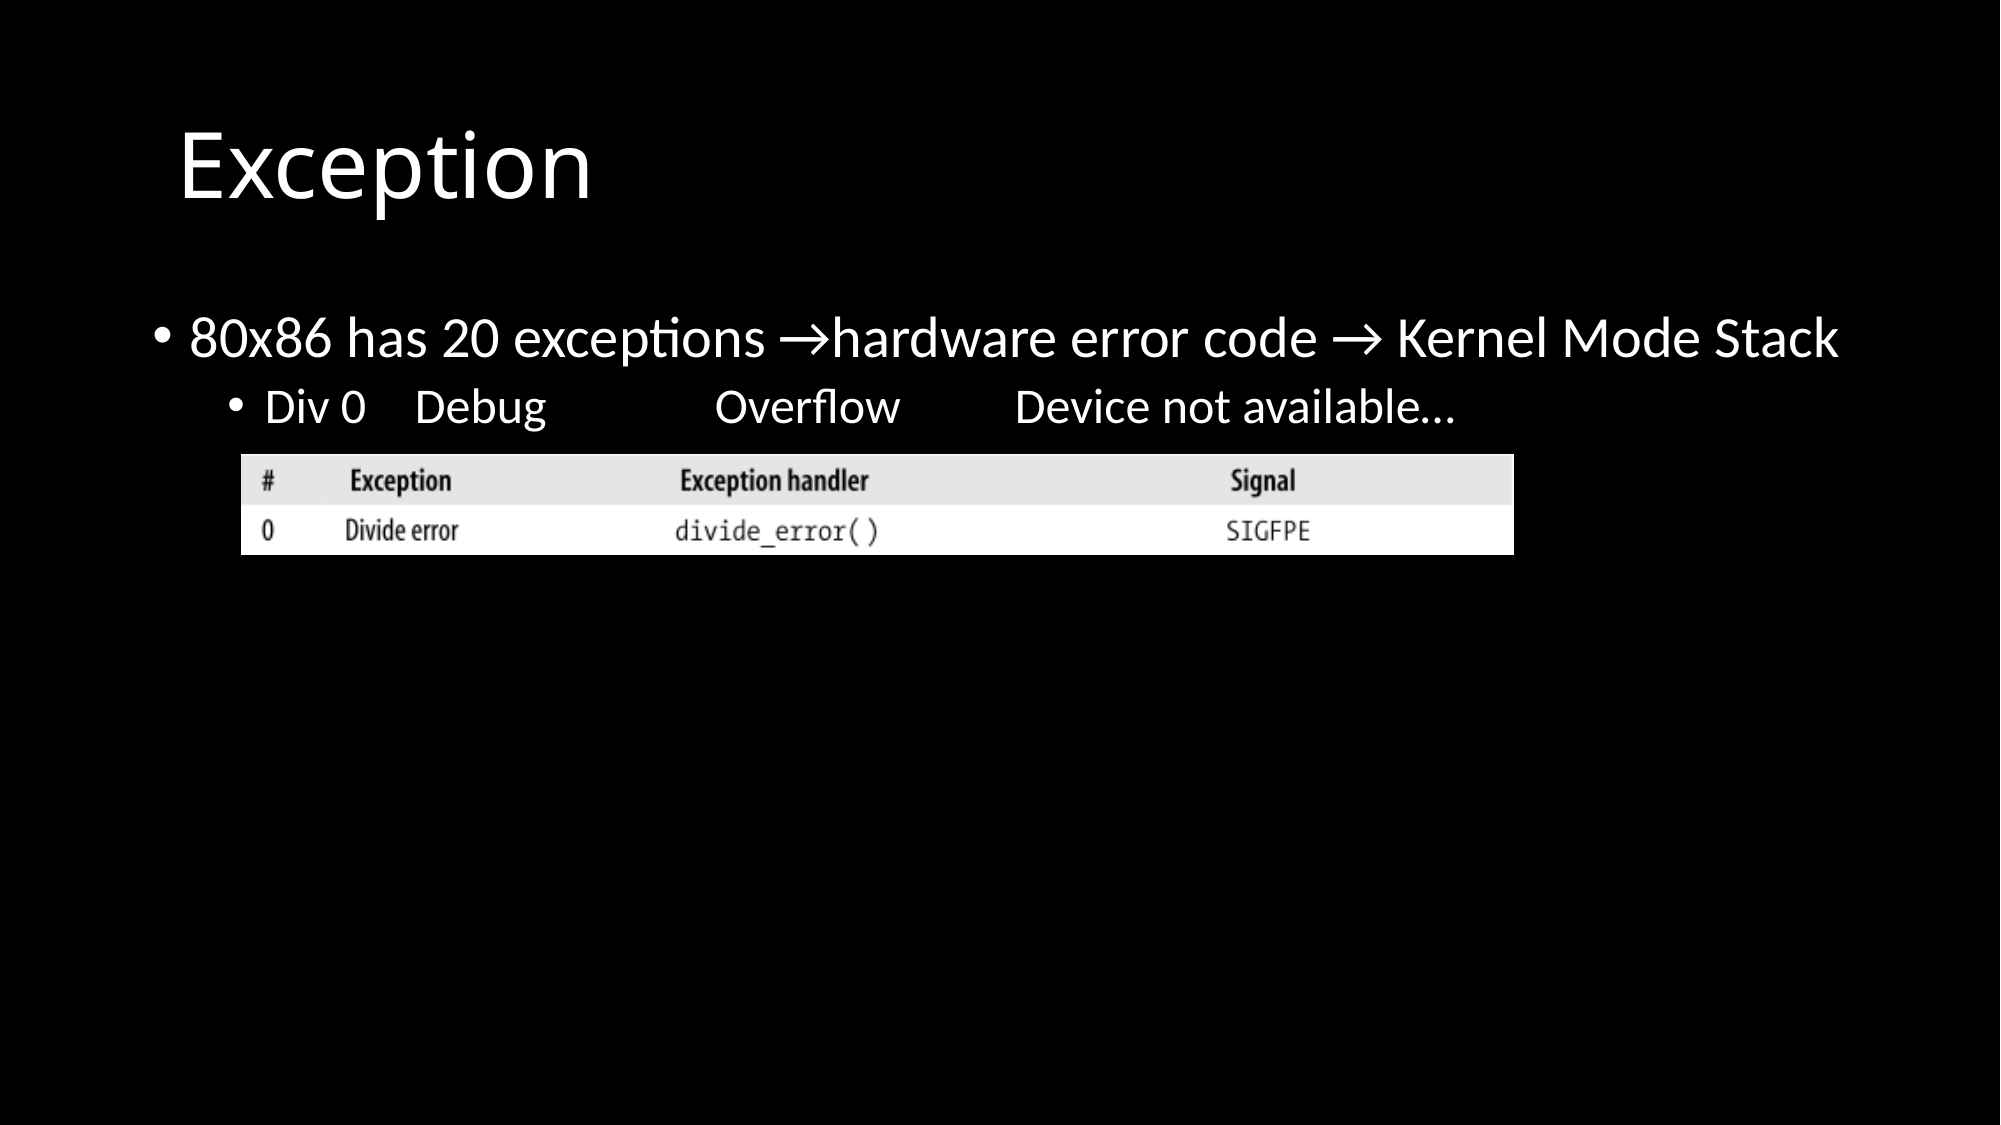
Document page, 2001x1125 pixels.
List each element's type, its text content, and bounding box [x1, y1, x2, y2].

list 80x86 has 20 exceptions →hardware error code → Kernel Mode Stack Div 0 Debug Overflow Device not available… [137, 299, 1926, 1014]
title Exception [137, 59, 1863, 278]
picture [241, 454, 1514, 555]
